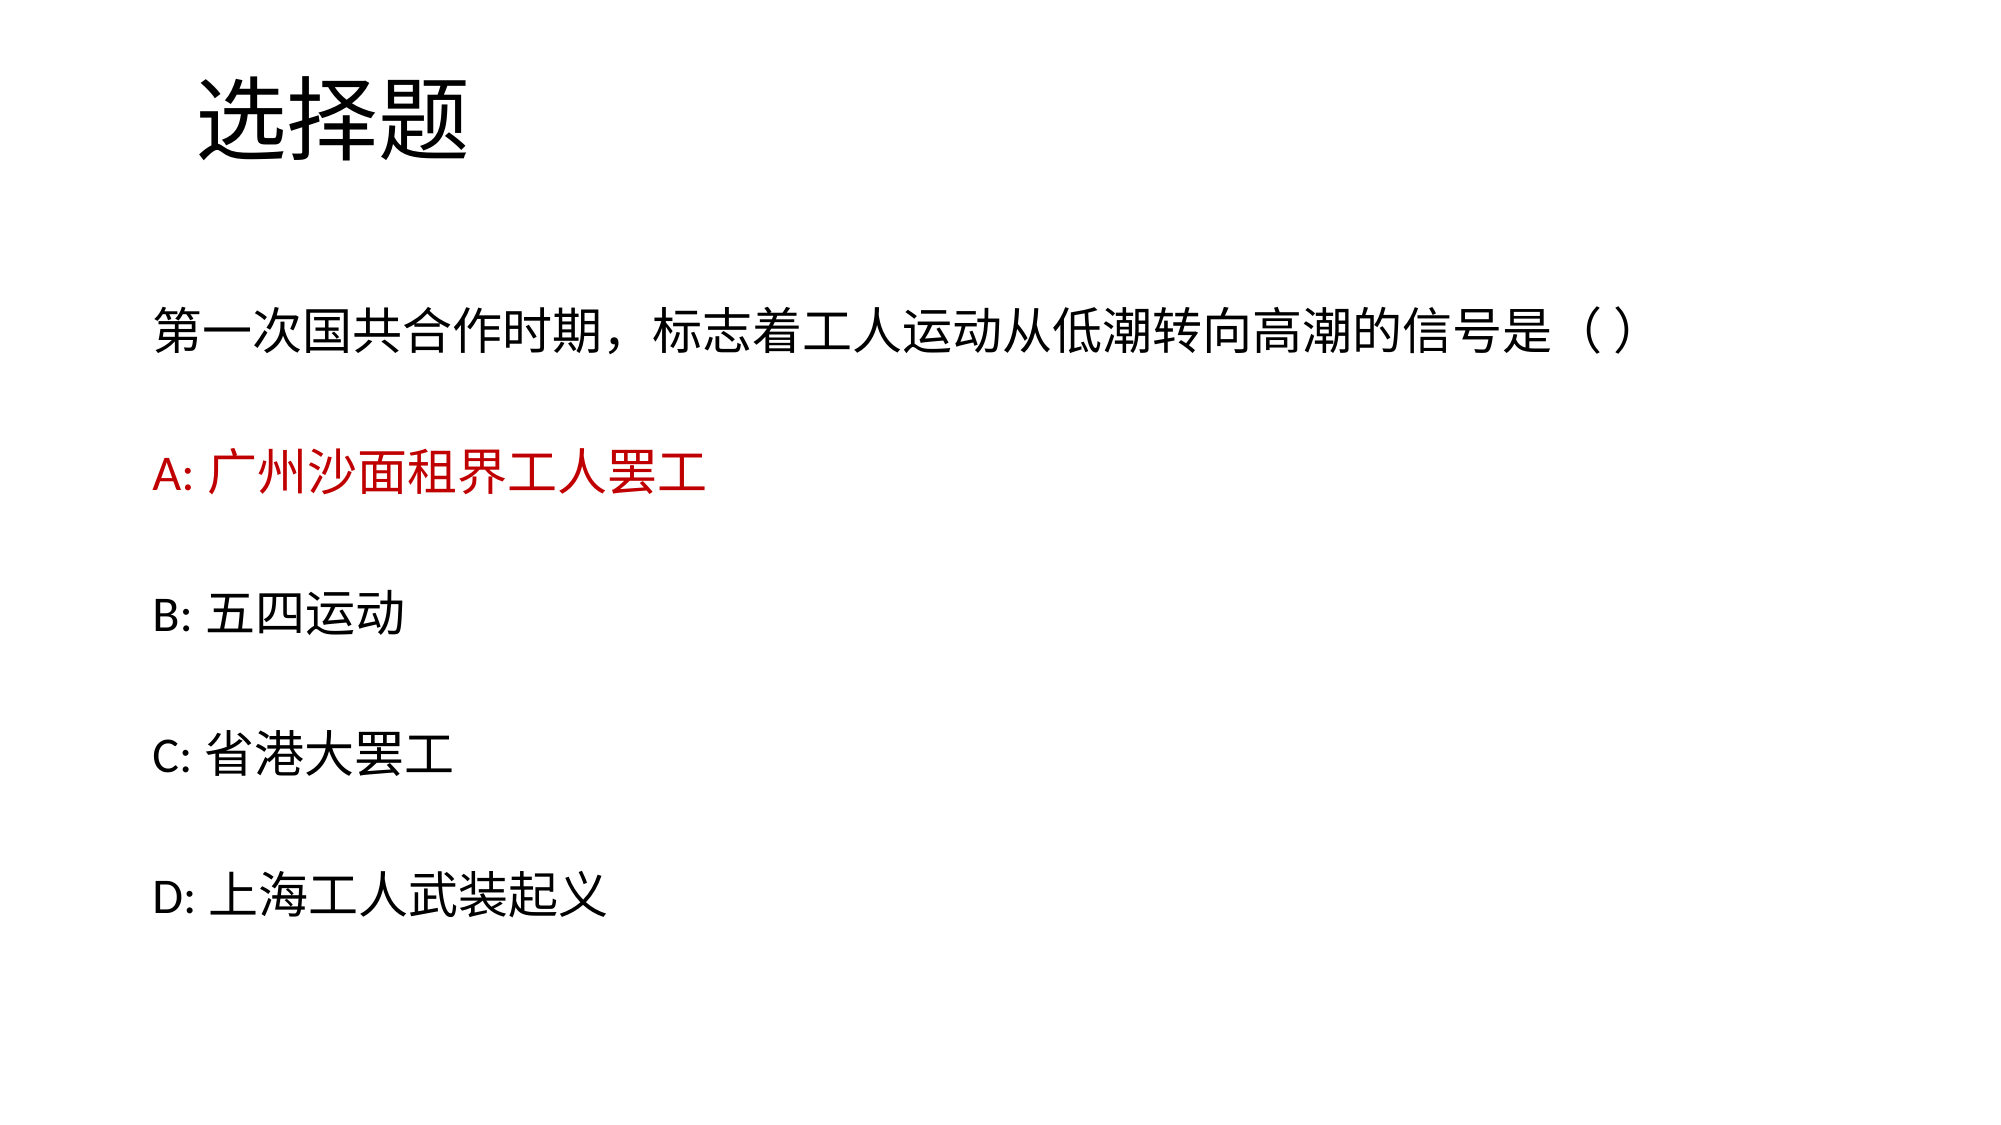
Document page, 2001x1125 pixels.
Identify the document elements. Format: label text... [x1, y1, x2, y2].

list 第一次国共合作时期，标志着工人运动从低潮转向高潮的信号是（ ） A:广州沙面租界工人罢工 B:五四运动 C:省港大罢工 D:上海工人武装起义 [137, 232, 1863, 1079]
title 选择题 [137, 14, 1863, 232]
